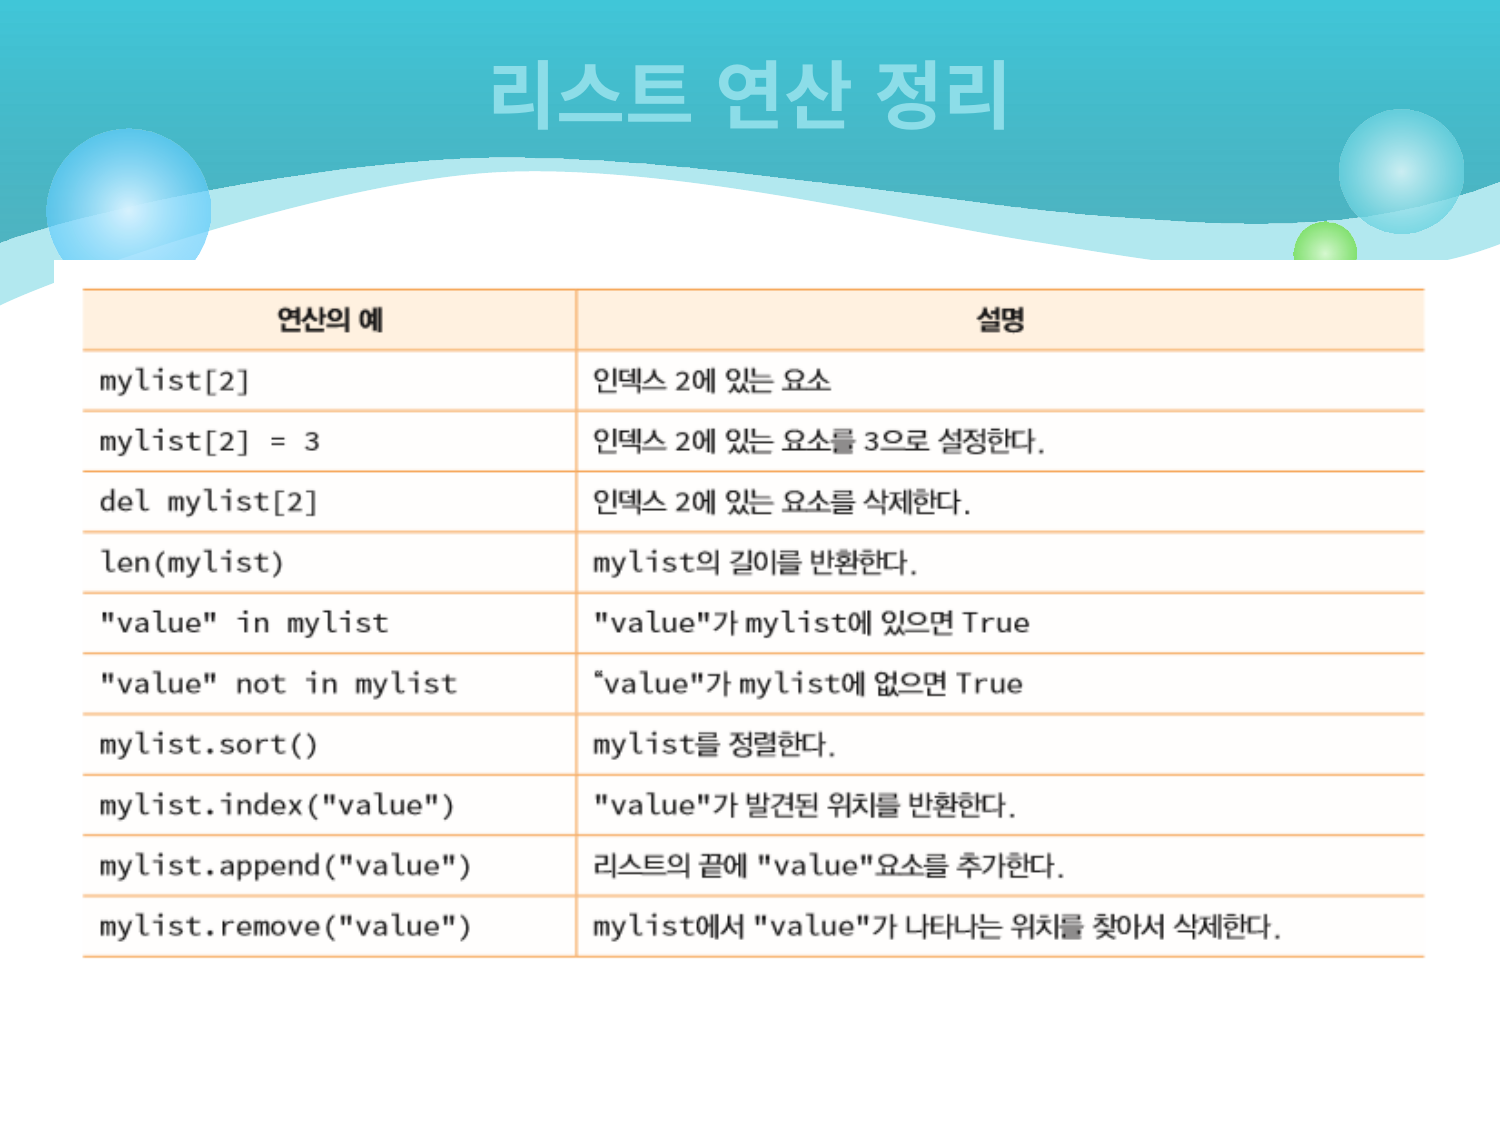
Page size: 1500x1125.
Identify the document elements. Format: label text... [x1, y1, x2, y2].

picture [53, 260, 1460, 980]
title 리스트 연산 정리 [75, 0, 1425, 188]
